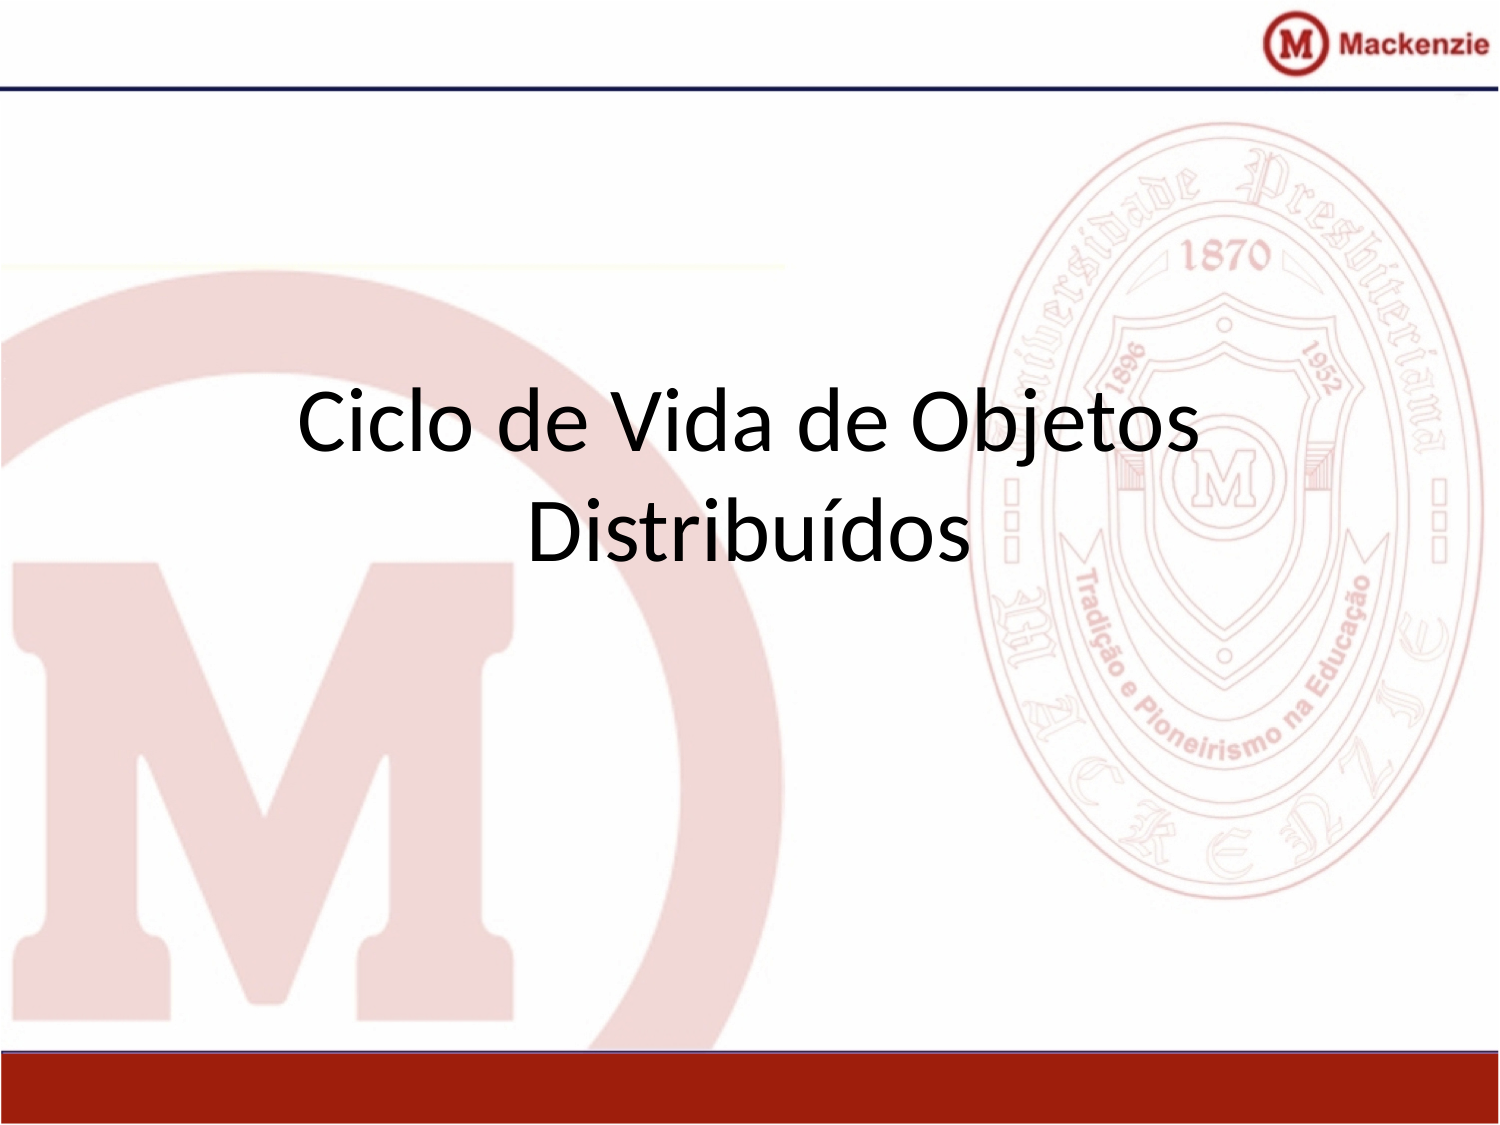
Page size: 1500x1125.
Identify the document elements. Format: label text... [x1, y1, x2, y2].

picture [0, 0, 1499, 1125]
title Ciclo de Vida de Objetos Distribuídos [112, 349, 1388, 591]
